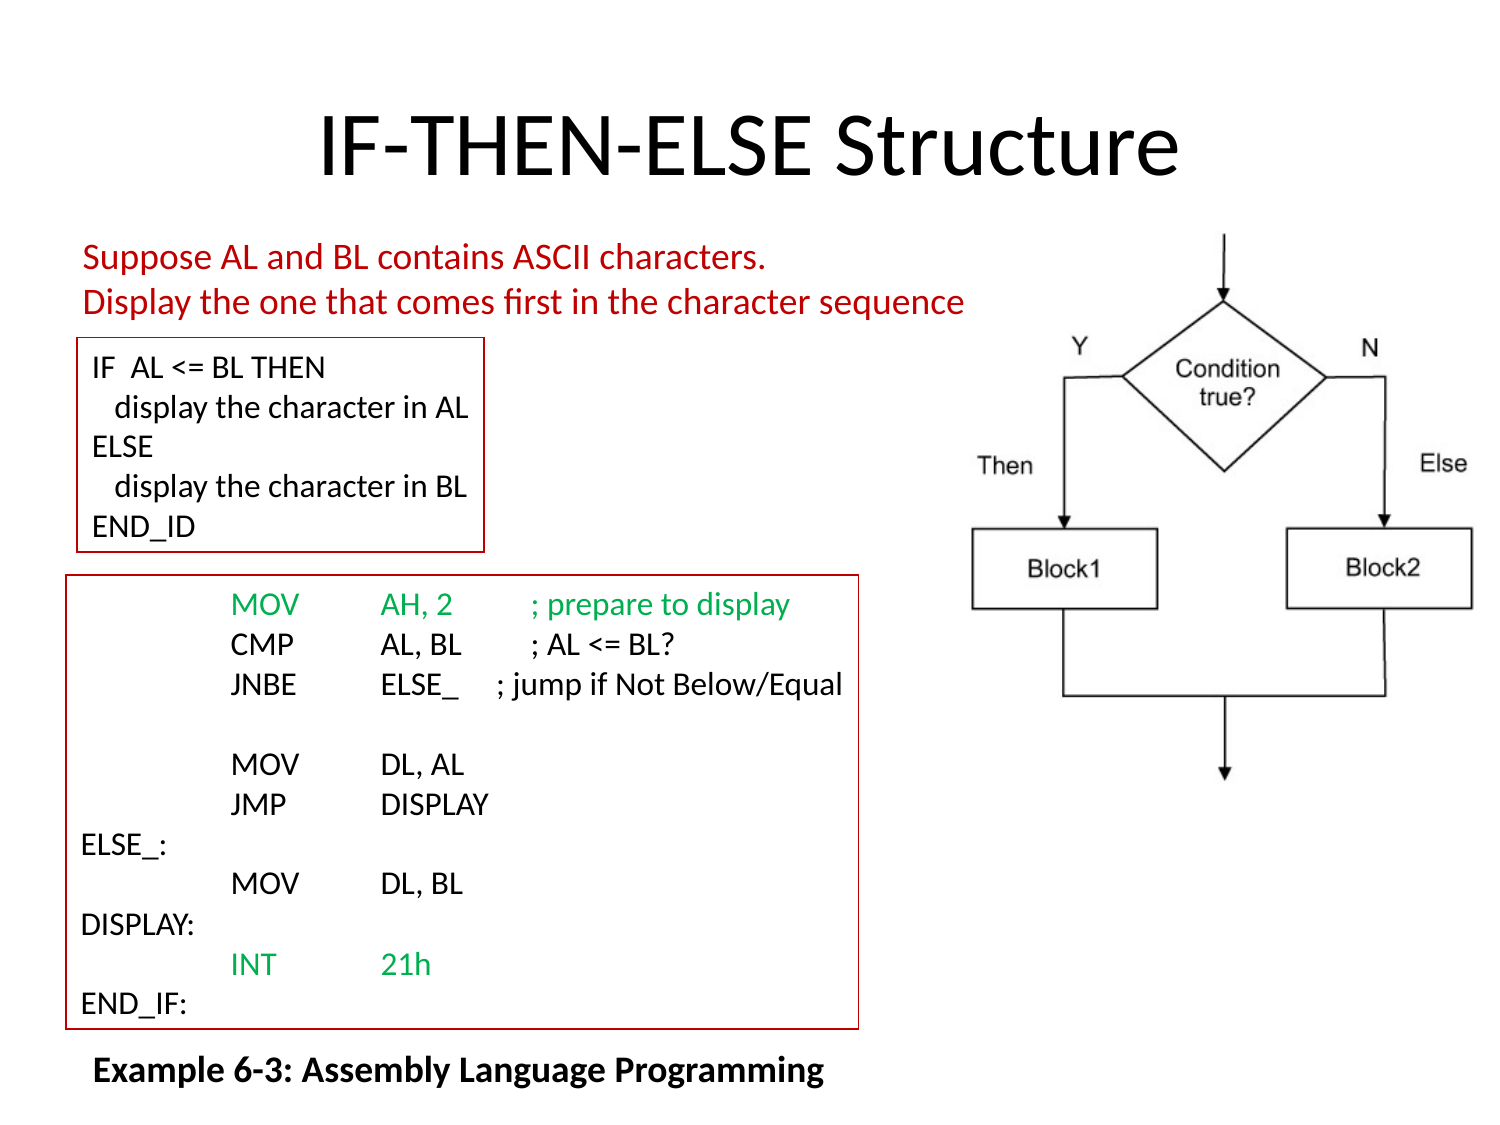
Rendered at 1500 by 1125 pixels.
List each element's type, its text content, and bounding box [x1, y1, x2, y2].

text_box Example 6-3: Assembly Language Programming [78, 1037, 840, 1098]
text_box IF AL <= BL THEN display the character in AL ELSE display the character in BL END_ID [77, 337, 485, 552]
picture [962, 224, 1482, 788]
text_box MOV AH, 2 ; prepare to display CMP AL, BL ; AL <= BL? JNBE ELSE_ ; jump if Not Below/Equal MOV DL, AL JMP DISPLAY ELSE_: MOV DL, BL DISPLAY: INT 21h END_IF: [65, 574, 859, 1029]
text_box Suppose AL and BL contains ASCII characters. Display the one that comes first in the character sequence [67, 224, 961, 330]
title IF-THEN-ELSE Structure [75, 45, 1425, 224]
